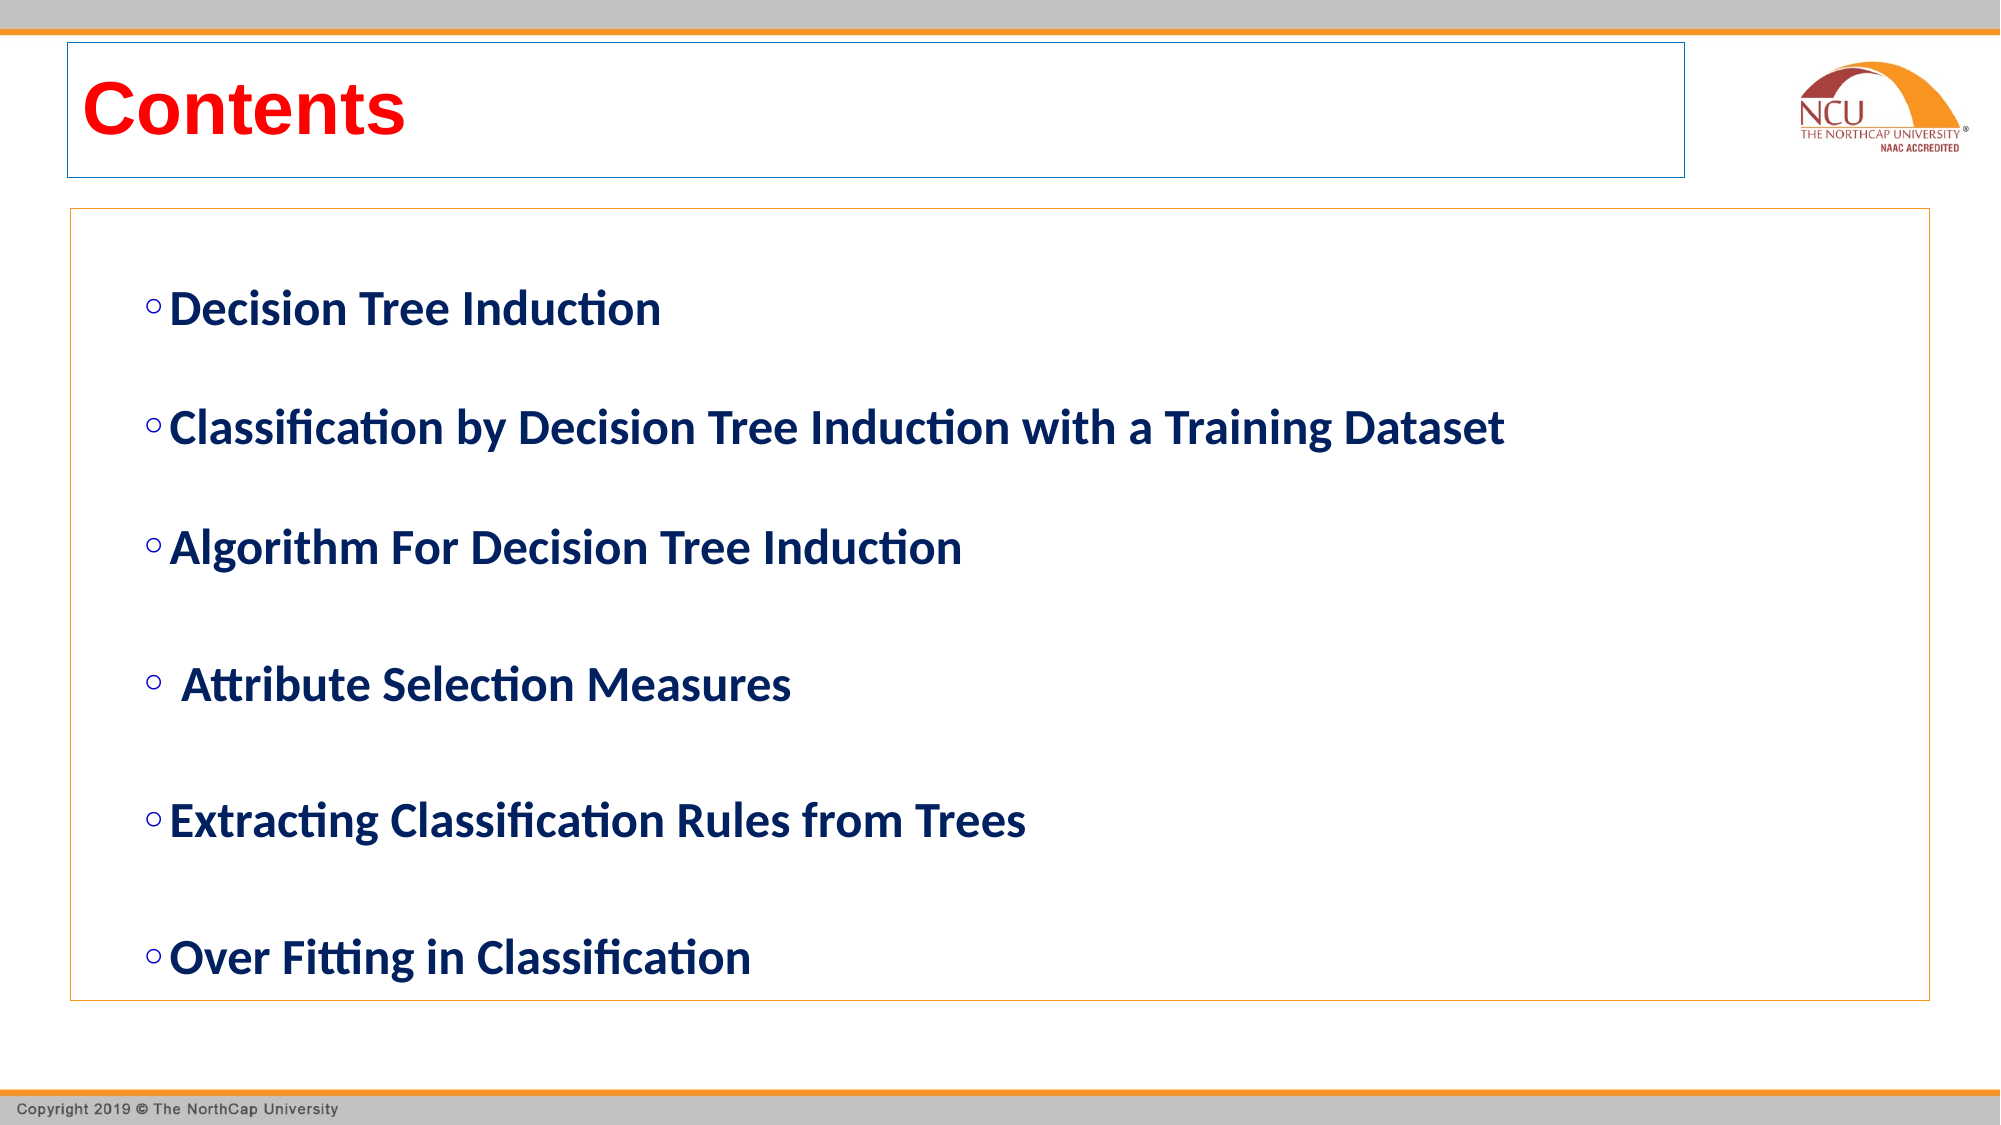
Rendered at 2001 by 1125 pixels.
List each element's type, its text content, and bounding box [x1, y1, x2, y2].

title Contents [67, 42, 1685, 178]
list Decision Tree Induction Classification by Decision Tree Induction with a Training Dataset Algorithm For Decision Tree Induction Attribute Selection Measures Extracting Classification Rules from Trees Over Fitting in Classification [70, 208, 1930, 1001]
picture [0, 0, 2000, 1125]
